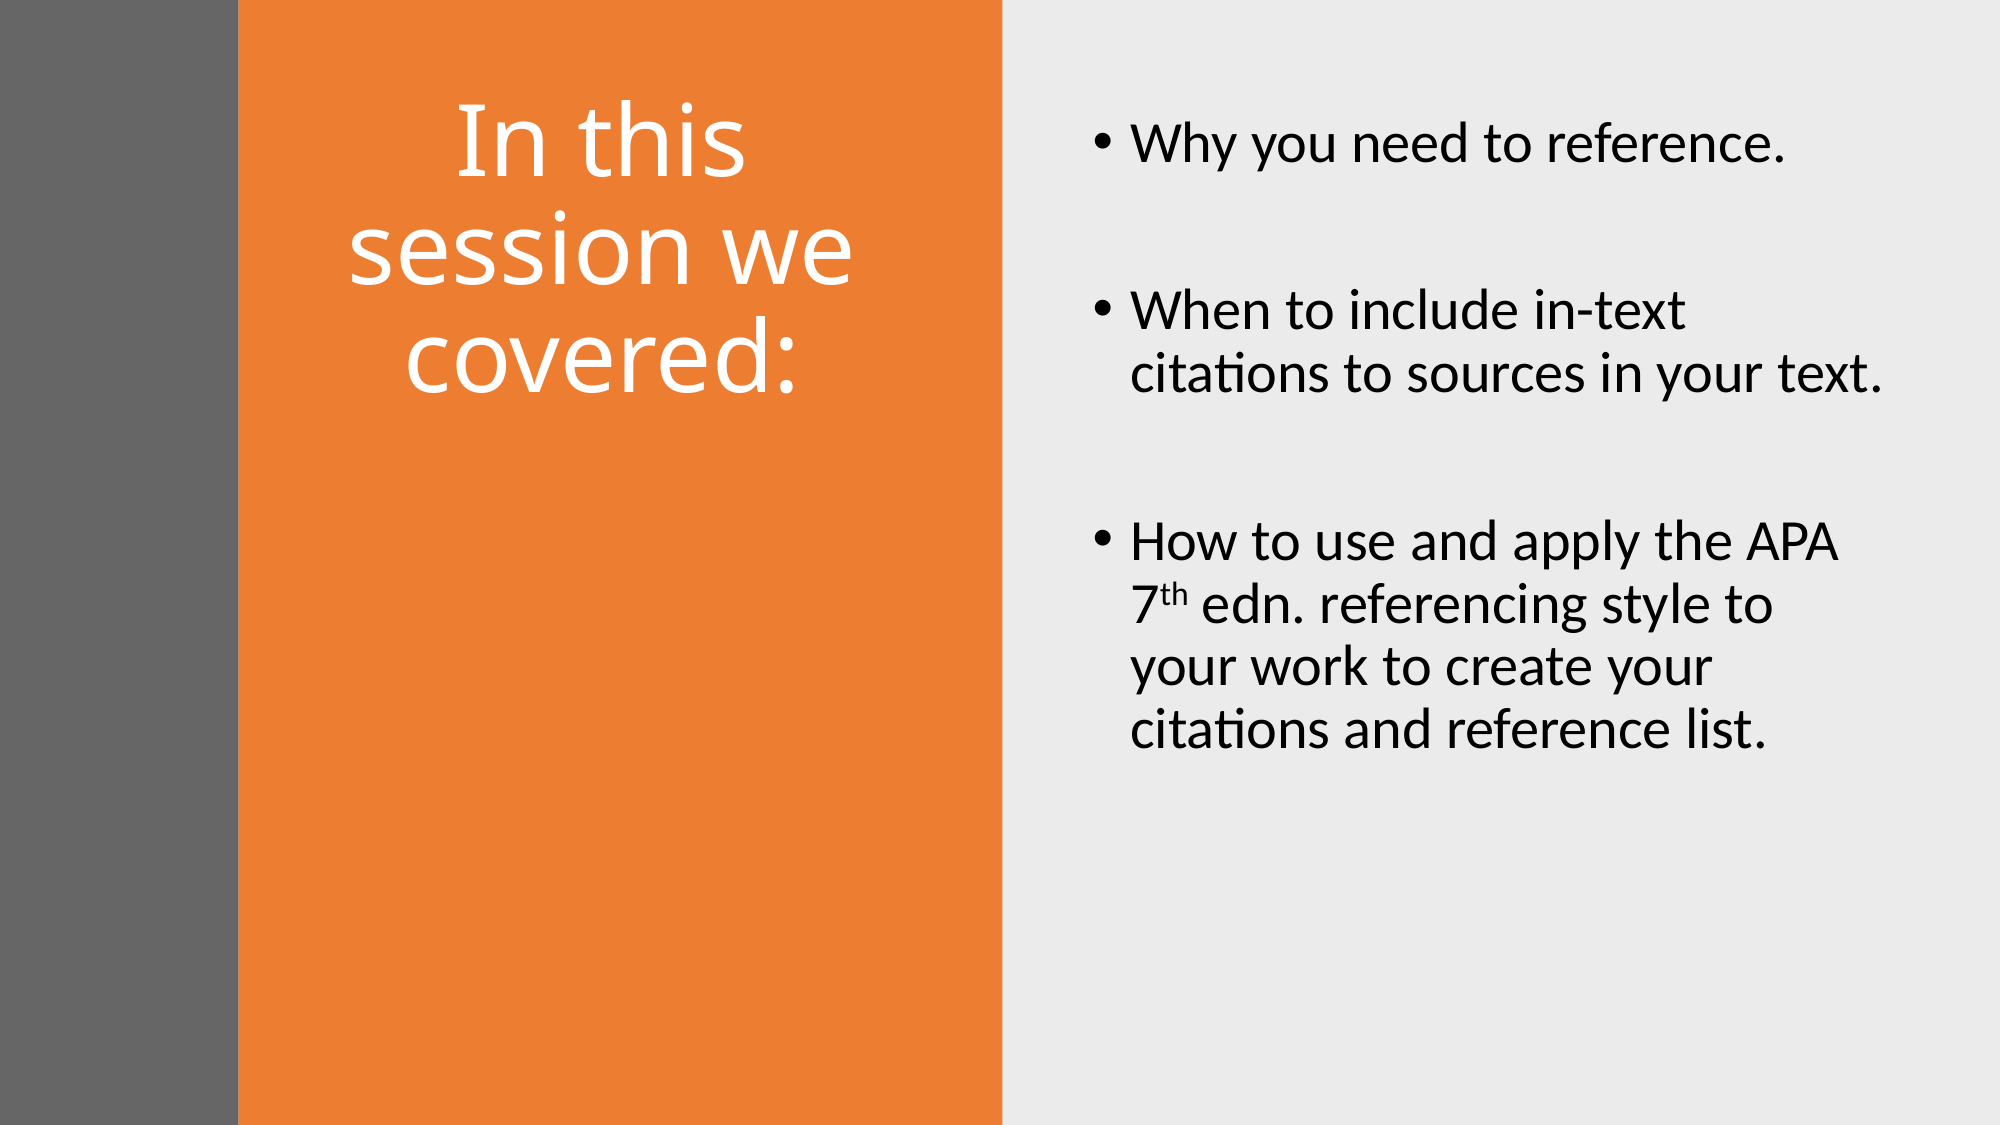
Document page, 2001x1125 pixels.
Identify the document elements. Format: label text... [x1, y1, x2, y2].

text_box [1003, 0, 2000, 1125]
text_box Why you need to reference. When to include in-text citations to sources in your text. How to use and apply the APA 7th edn. referencing style to your work to create your citations and reference list. [1077, 104, 1908, 1020]
text_box [0, 0, 239, 1125]
text_box [239, 0, 1003, 1125]
title In this session we covered: [296, 189, 908, 314]
